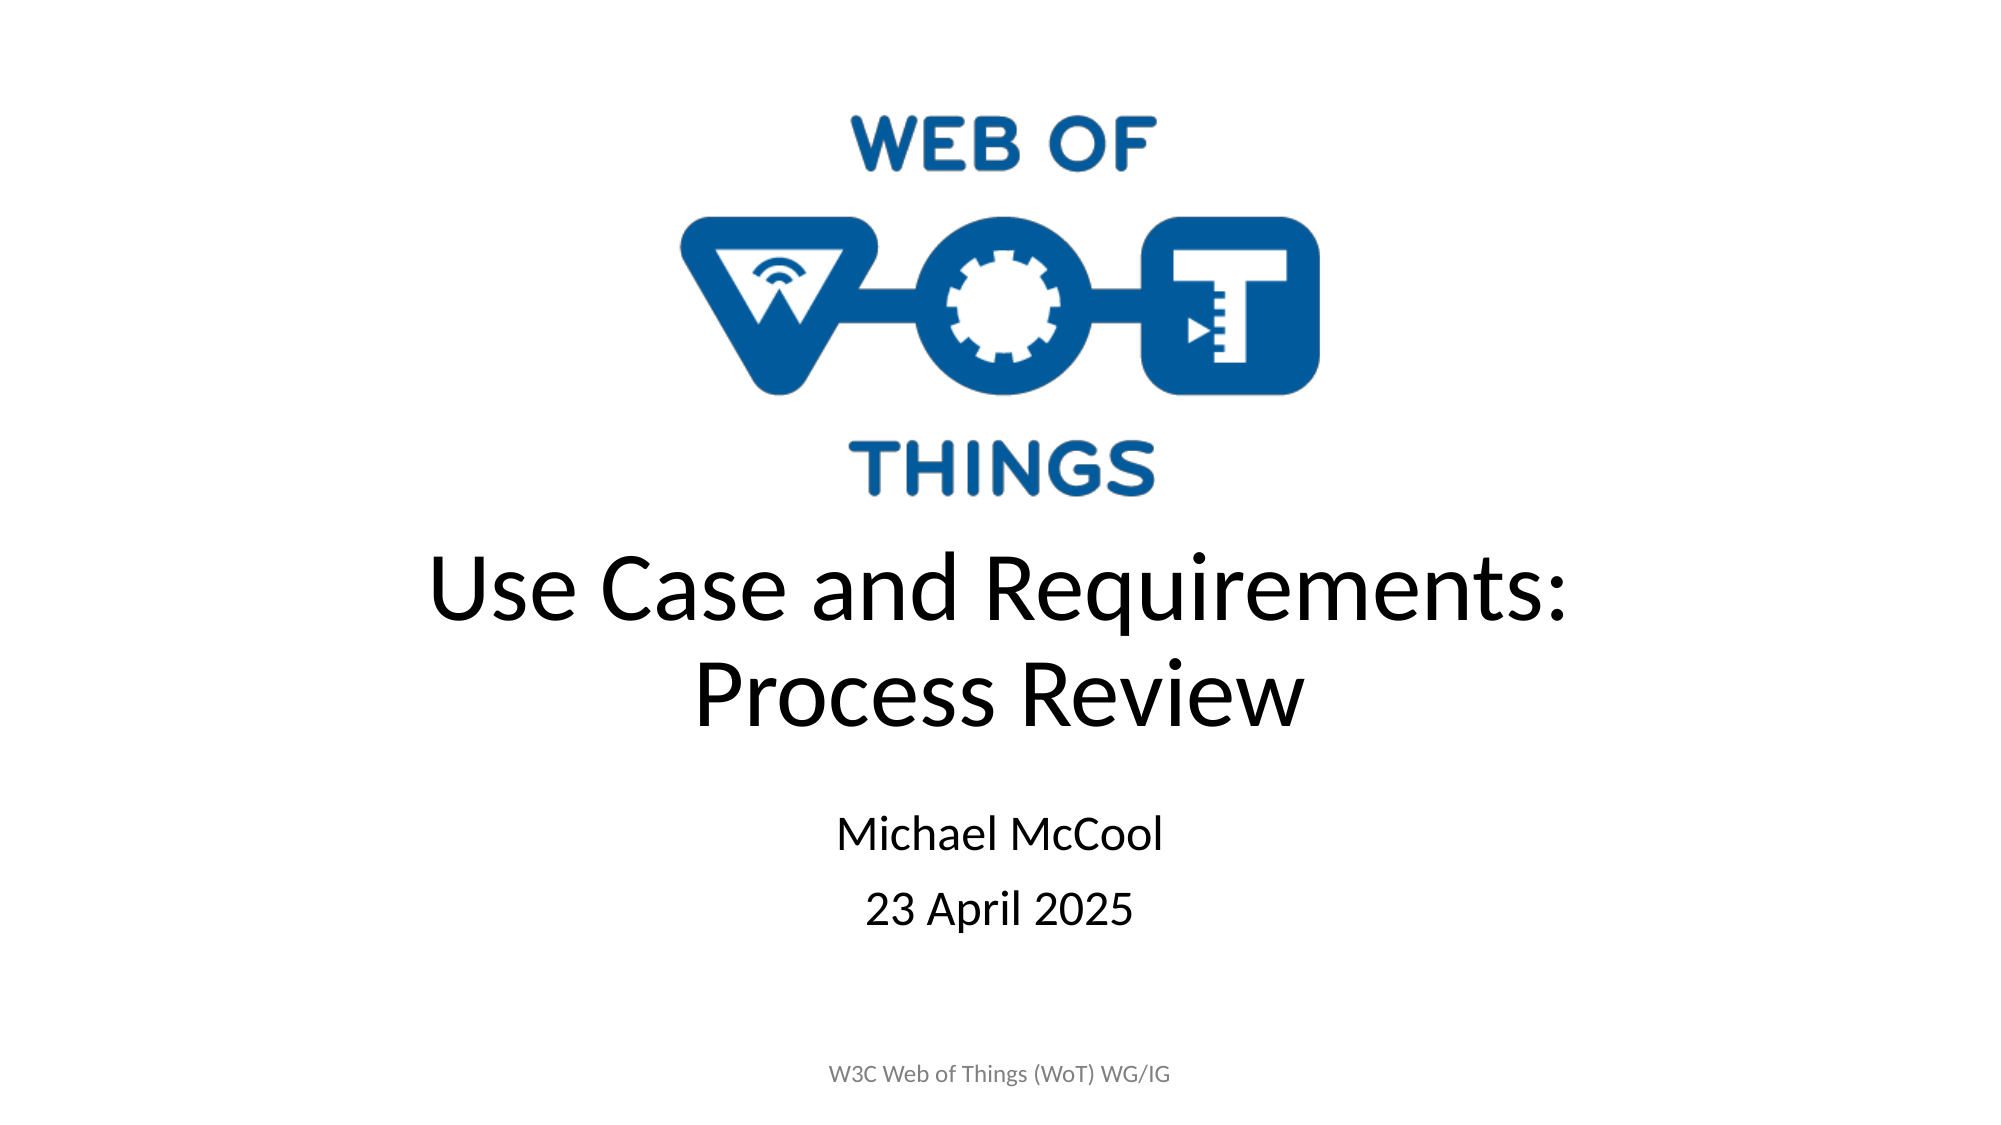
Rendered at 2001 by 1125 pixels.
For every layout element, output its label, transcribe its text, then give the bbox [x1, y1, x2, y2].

picture [619, 79, 1381, 527]
subtitle Michael McCool 23 April 2025 [249, 799, 1750, 987]
title Use Case and Requirements: Process Review [137, 527, 1863, 756]
footer W3C Web of Things (WoT) WG/IG [662, 1042, 1338, 1103]
